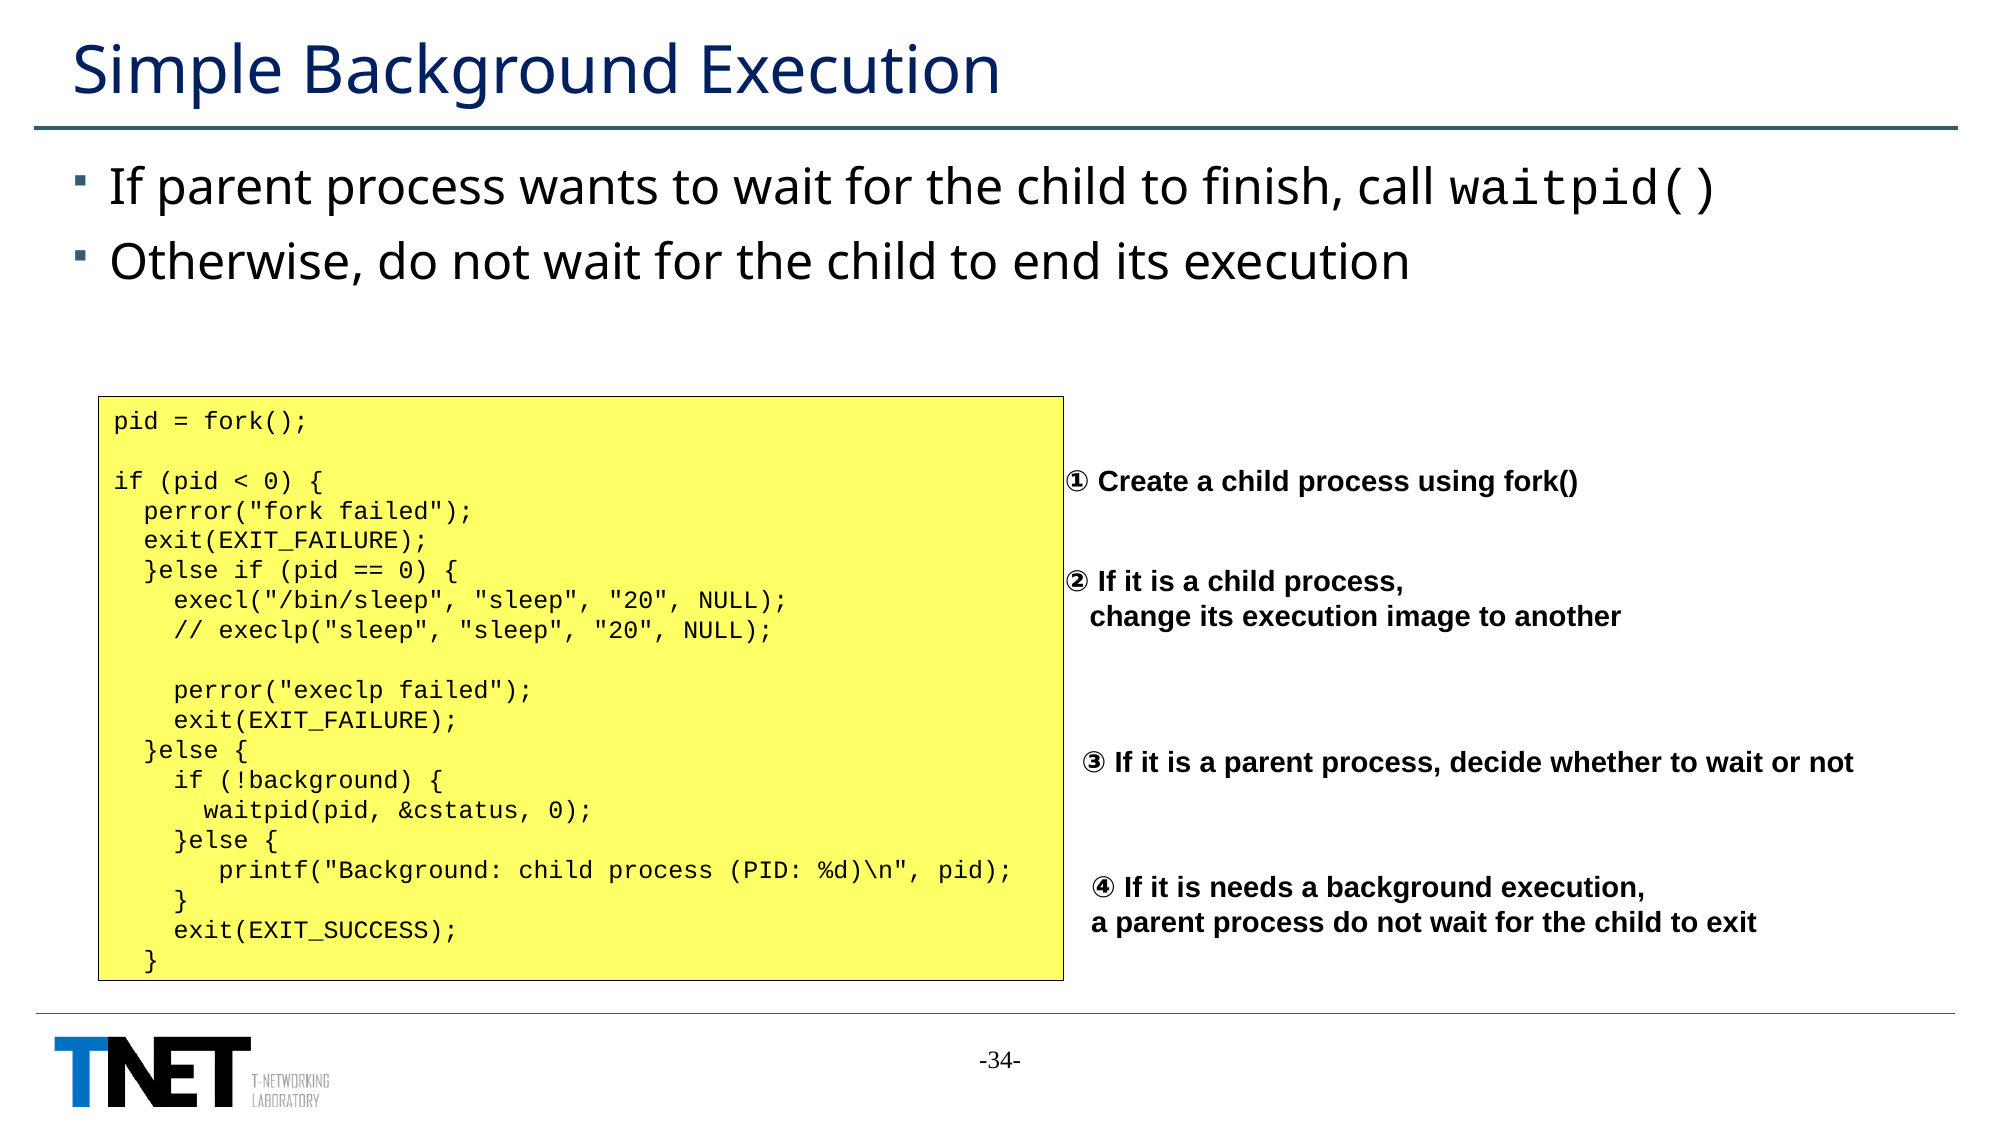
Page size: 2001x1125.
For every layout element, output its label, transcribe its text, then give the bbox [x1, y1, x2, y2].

list If parent process wants to wait for the child to finish, call waitpid() Otherwise, do not wait for the child to end its execution [57, 154, 1923, 998]
text_box ④ If it is needs a background execution, a parent process do not wait for the child to exit [1076, 861, 1773, 946]
text_box ② If it is a child process, change its execution image to another [1050, 555, 1984, 640]
title Simple Background Execution [57, 28, 1923, 123]
text_box ③ If it is a parent process, decide whether to wait or not [1066, 736, 1871, 786]
text_box ① Create a child process using fork() [1050, 455, 1597, 505]
picture [54, 1036, 330, 1109]
slide_number -34- [774, 1036, 1225, 1097]
text_box pid = fork(); if (pid < 0) { perror("fork failed"); exit(EXIT_FAILURE); }else if (pid == 0) { execl("/bin/sleep", "sleep", "20", NULL); // execlp("sleep", "sleep", "20", NULL); perror("execlp failed"); exit(EXIT_FAILURE); }else { if (!background) { waitpid(pid, &cstatus, 0); }else { printf("Background: child process (PID: %d)\n", pid); } exit(EXIT_SUCCESS); } [98, 396, 1064, 981]
